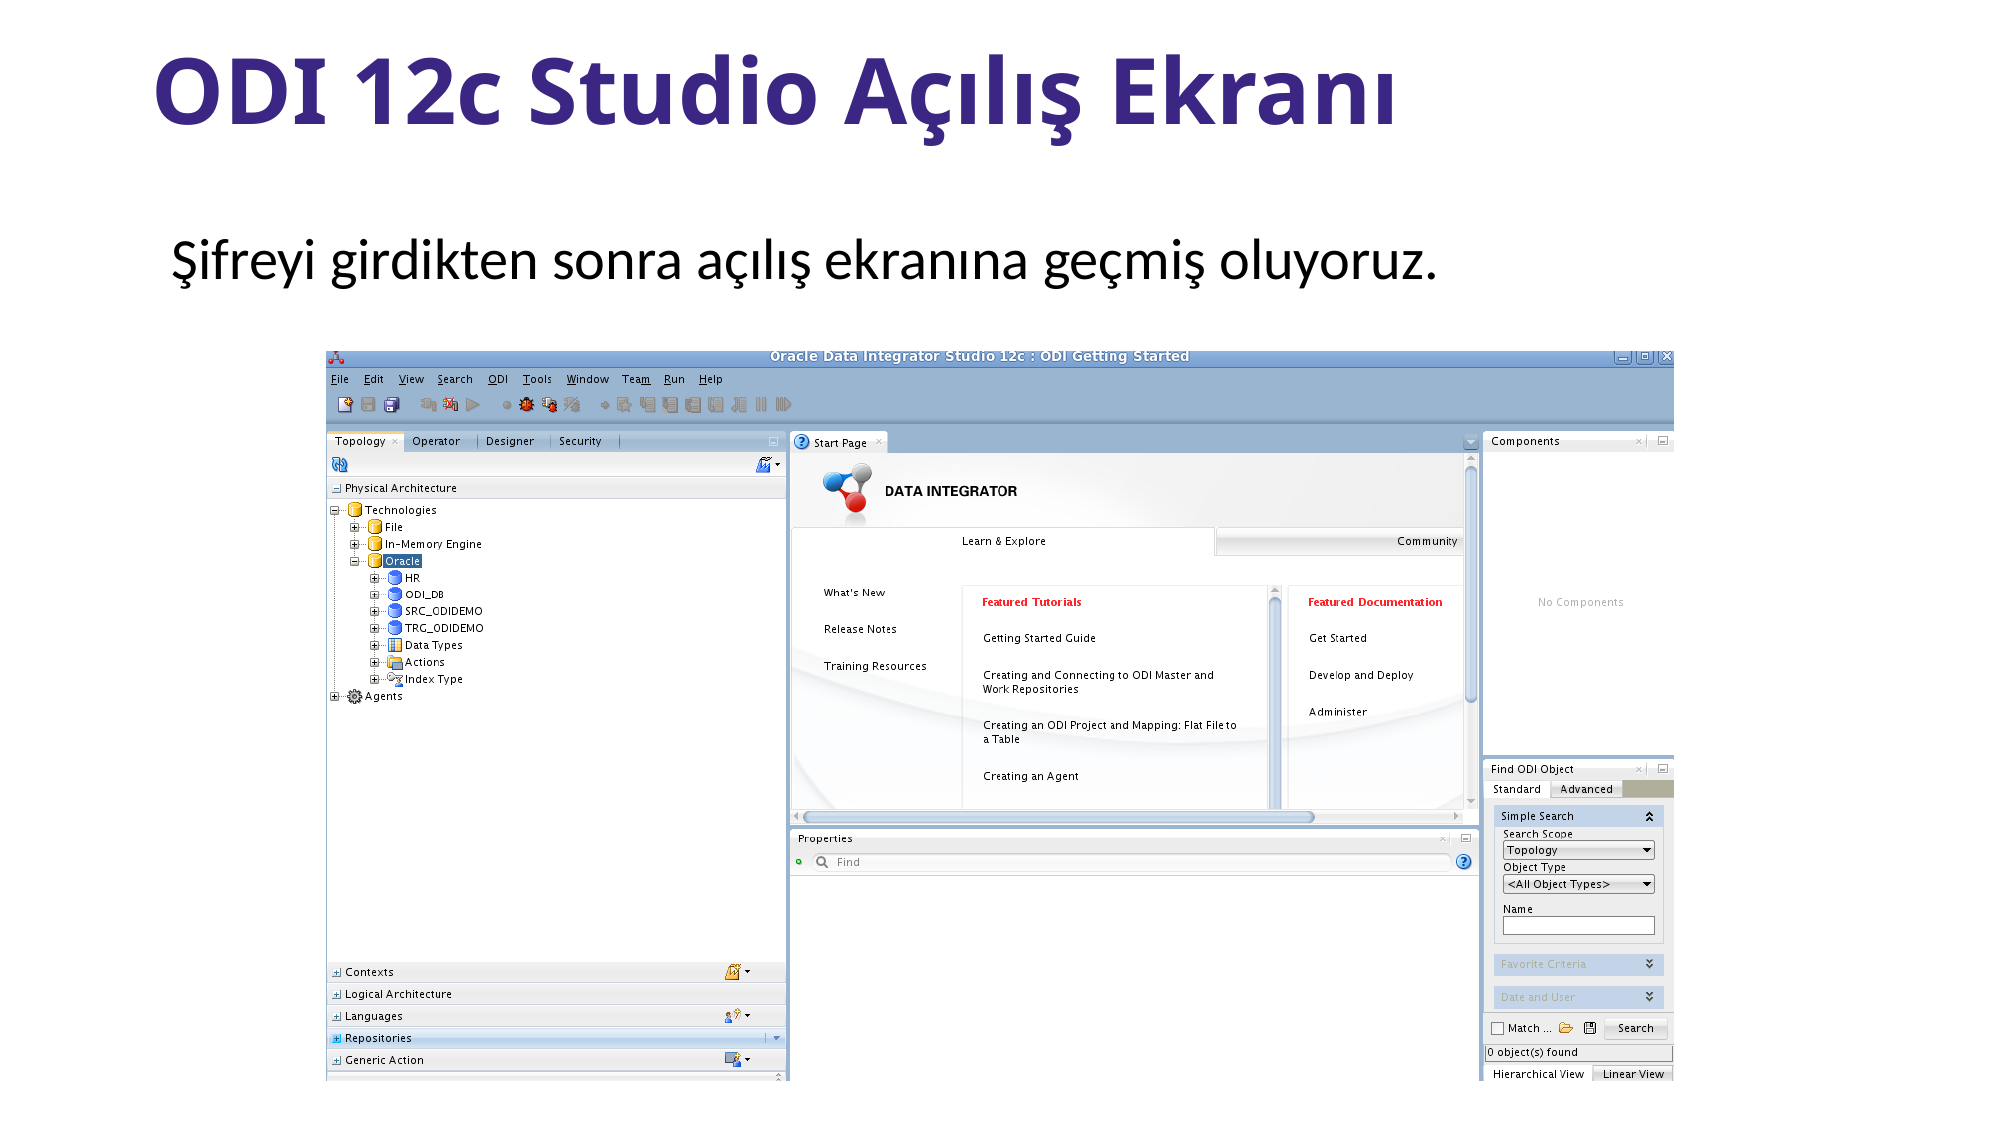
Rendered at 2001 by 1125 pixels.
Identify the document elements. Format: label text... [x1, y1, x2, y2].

picture [326, 351, 1674, 1081]
text_box Şifreyi girdikten sonra açılış ekranına geçmiş oluyoruz. [156, 214, 1920, 299]
title ODI 12c Studio Açılış Ekranı [136, 26, 1843, 163]
